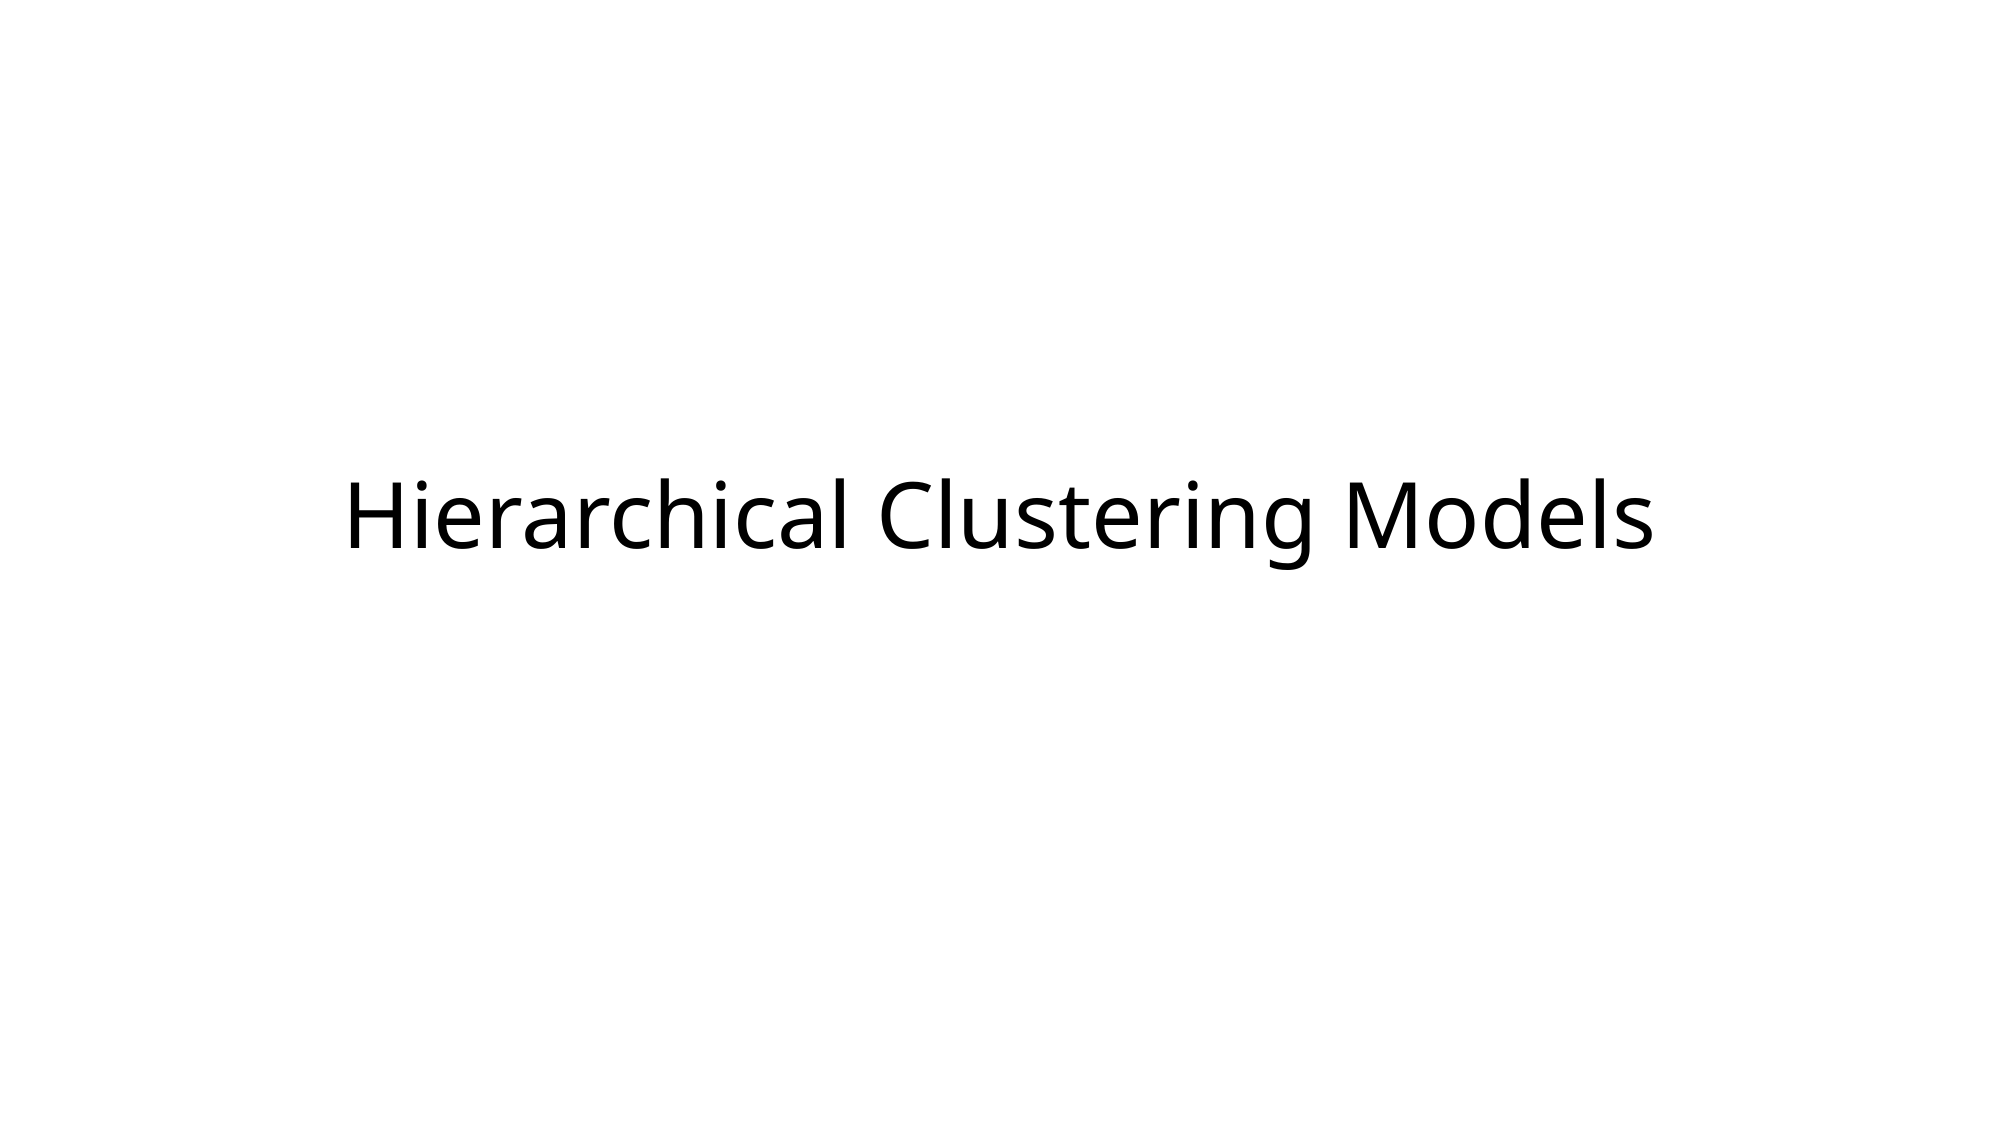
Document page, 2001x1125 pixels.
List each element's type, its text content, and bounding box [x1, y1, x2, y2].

title Hierarchical Clustering Models [249, 184, 1750, 576]
